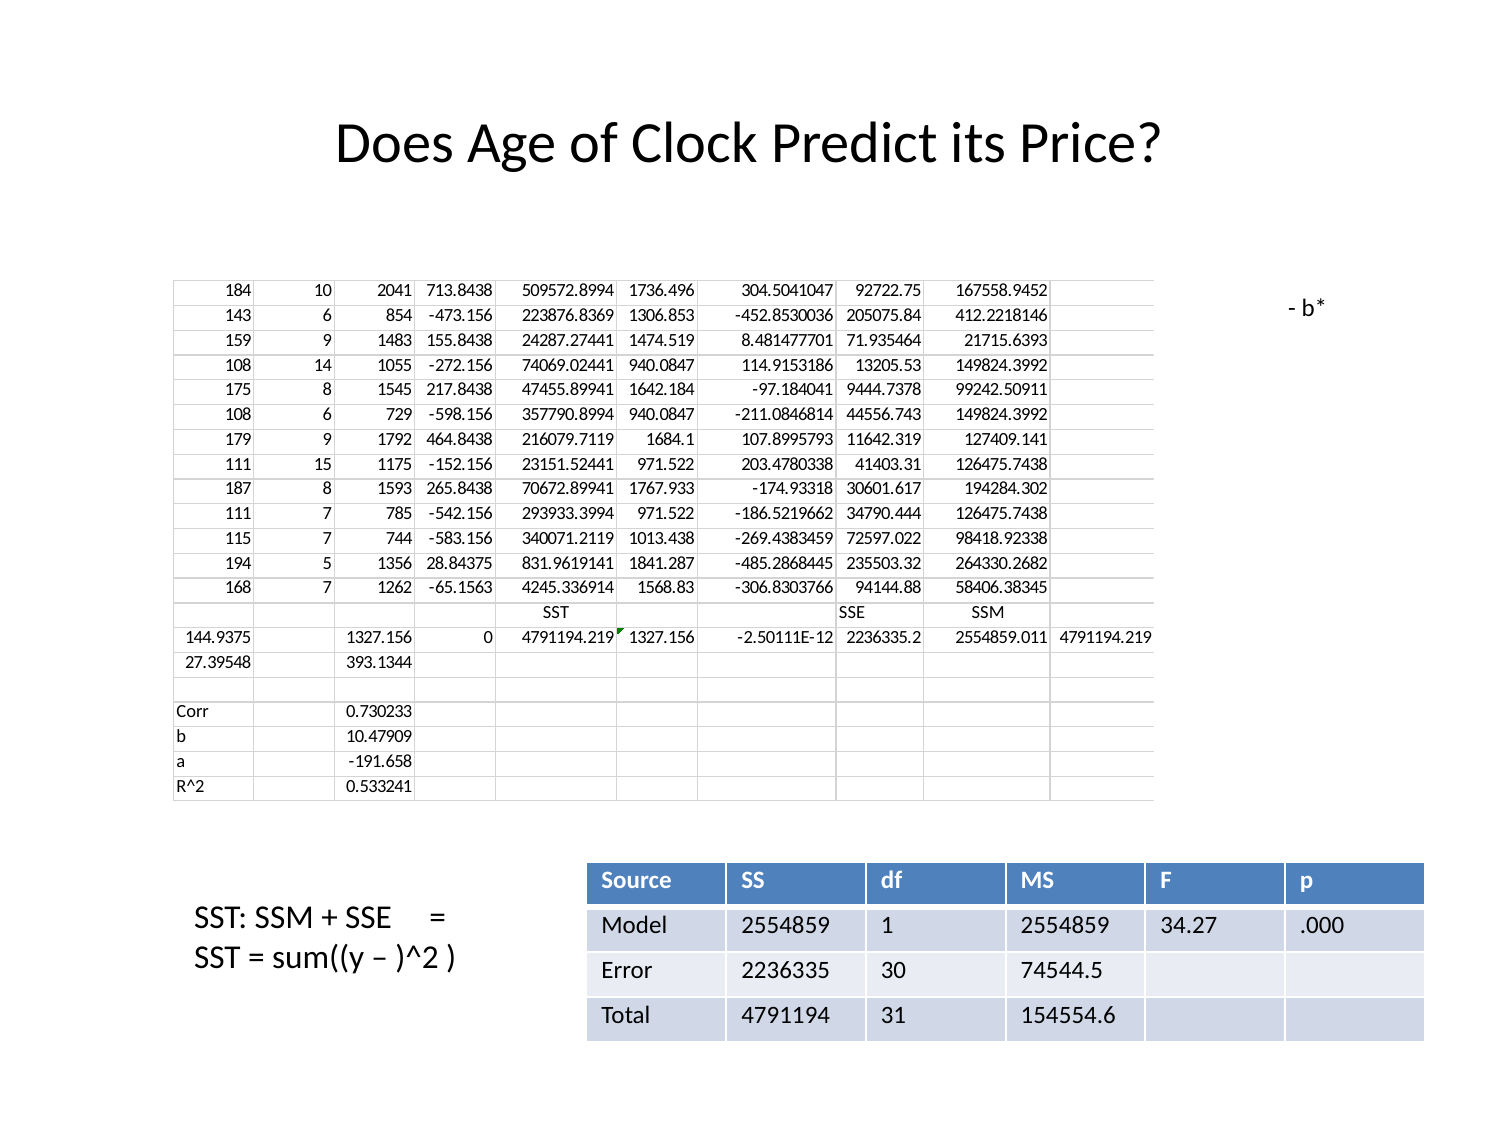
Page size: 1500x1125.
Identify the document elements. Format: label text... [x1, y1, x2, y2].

table_cell .000 [1286, 910, 1424, 951]
table_cell 1 [867, 910, 1005, 951]
table_cell Model [587, 910, 725, 951]
table_cell 2554859 [1007, 910, 1144, 951]
table_cell Error [587, 953, 725, 996]
table_cell 154554.6 [1007, 998, 1144, 1041]
table_cell 4791194 [727, 998, 865, 1041]
table_cell 2554859 [727, 910, 865, 951]
table_cell 31 [867, 998, 1005, 1041]
table_cell [1286, 953, 1424, 996]
table_cell Total [587, 998, 725, 1041]
table_header MS [1007, 863, 1144, 904]
table_cell 34.27 [1146, 910, 1284, 951]
table_cell 2236335 [727, 953, 865, 996]
table_header F [1146, 863, 1284, 904]
table_cell [1146, 953, 1284, 996]
table_header Source [587, 863, 725, 904]
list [172, 279, 1156, 803]
table_header SS [727, 863, 865, 904]
table_cell 74544.5 [1007, 953, 1144, 996]
title Does Age of Clock Predict its Price? [75, 45, 1425, 233]
table_cell 30 [867, 953, 1005, 996]
table_header p [1286, 863, 1424, 904]
table_cell [1146, 998, 1284, 1041]
table_cell [1286, 998, 1424, 1041]
table_header df [867, 863, 1005, 904]
